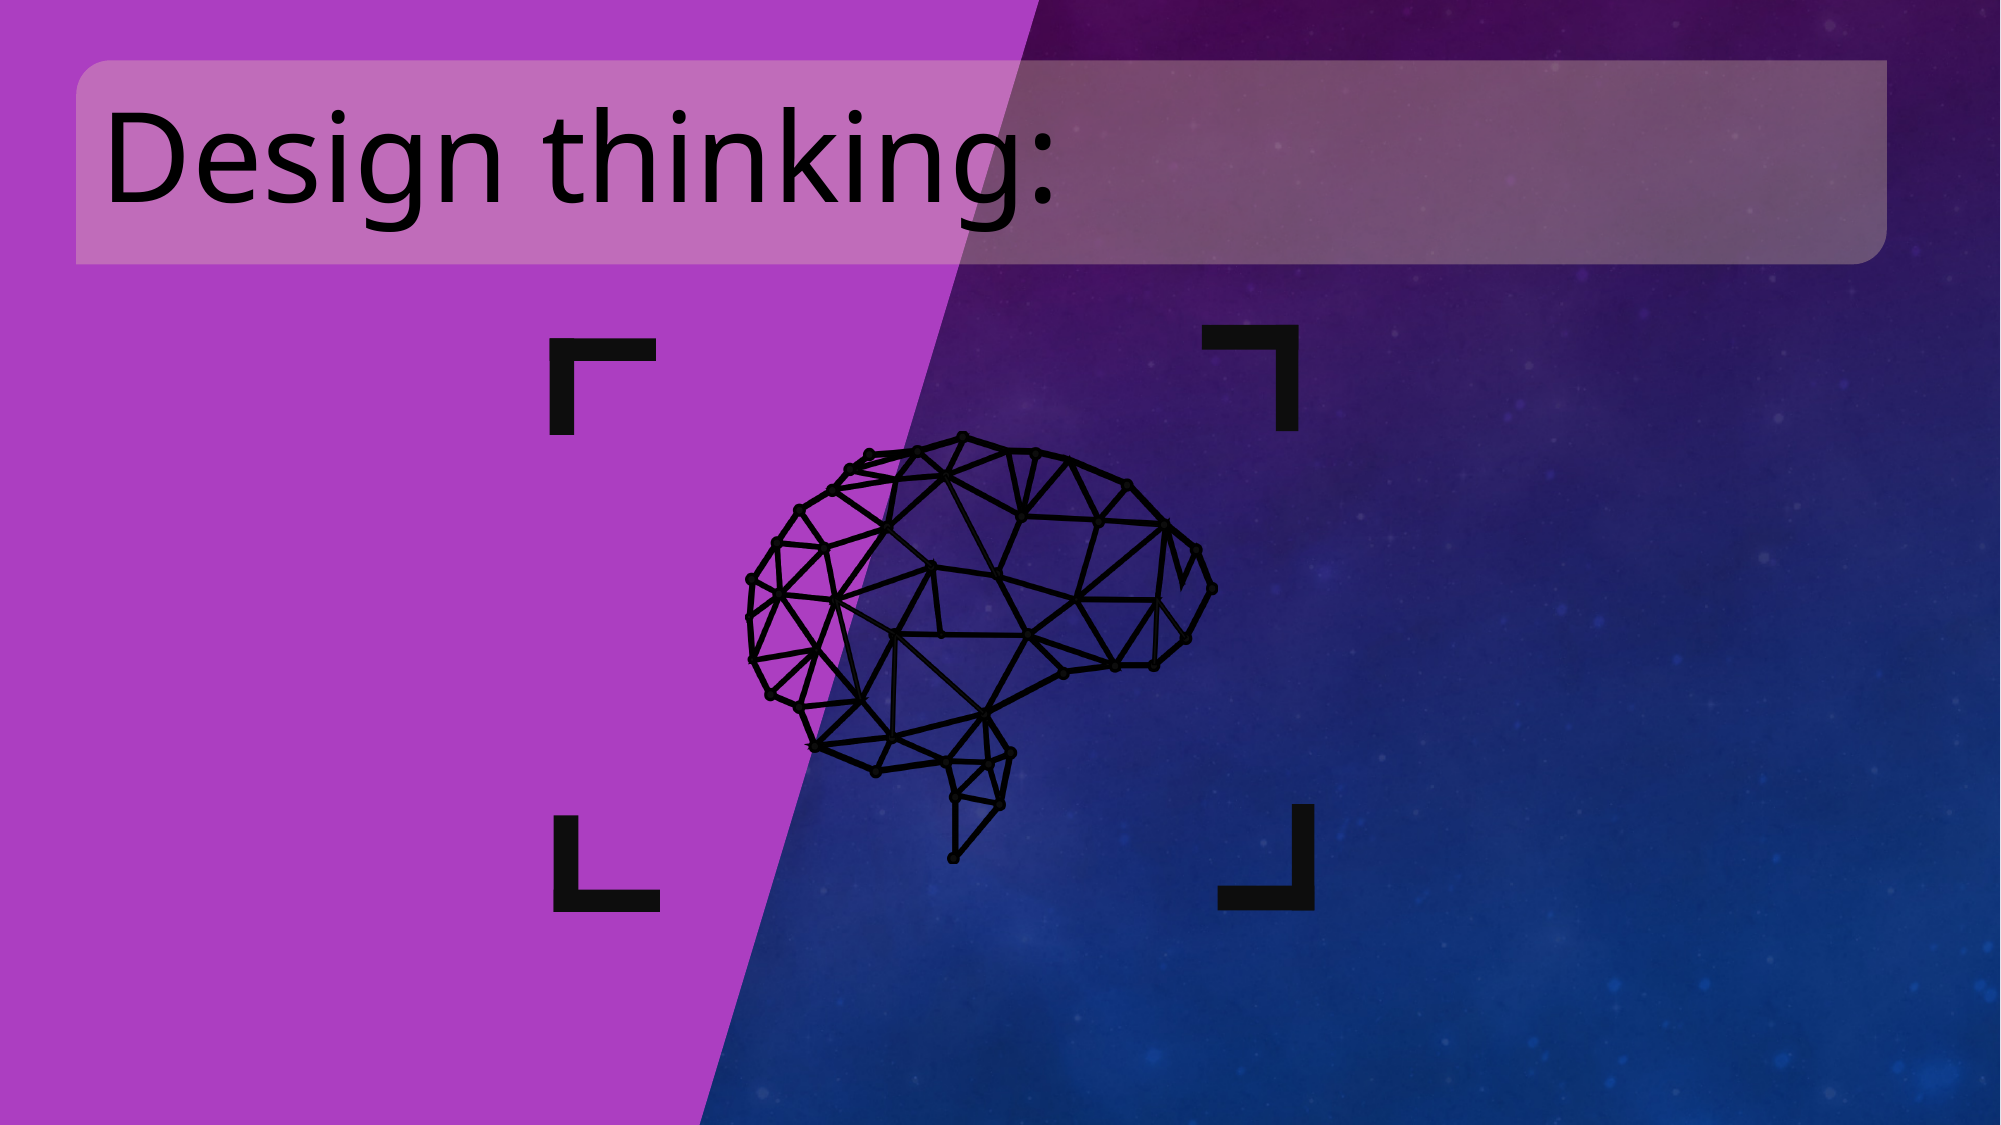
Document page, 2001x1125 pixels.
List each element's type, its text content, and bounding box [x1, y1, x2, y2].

text_box Design thinking: [75, 59, 1888, 266]
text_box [1196, 329, 1304, 427]
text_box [549, 338, 656, 435]
picture [700, 0, 2001, 1125]
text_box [1212, 808, 1320, 906]
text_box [553, 815, 660, 912]
